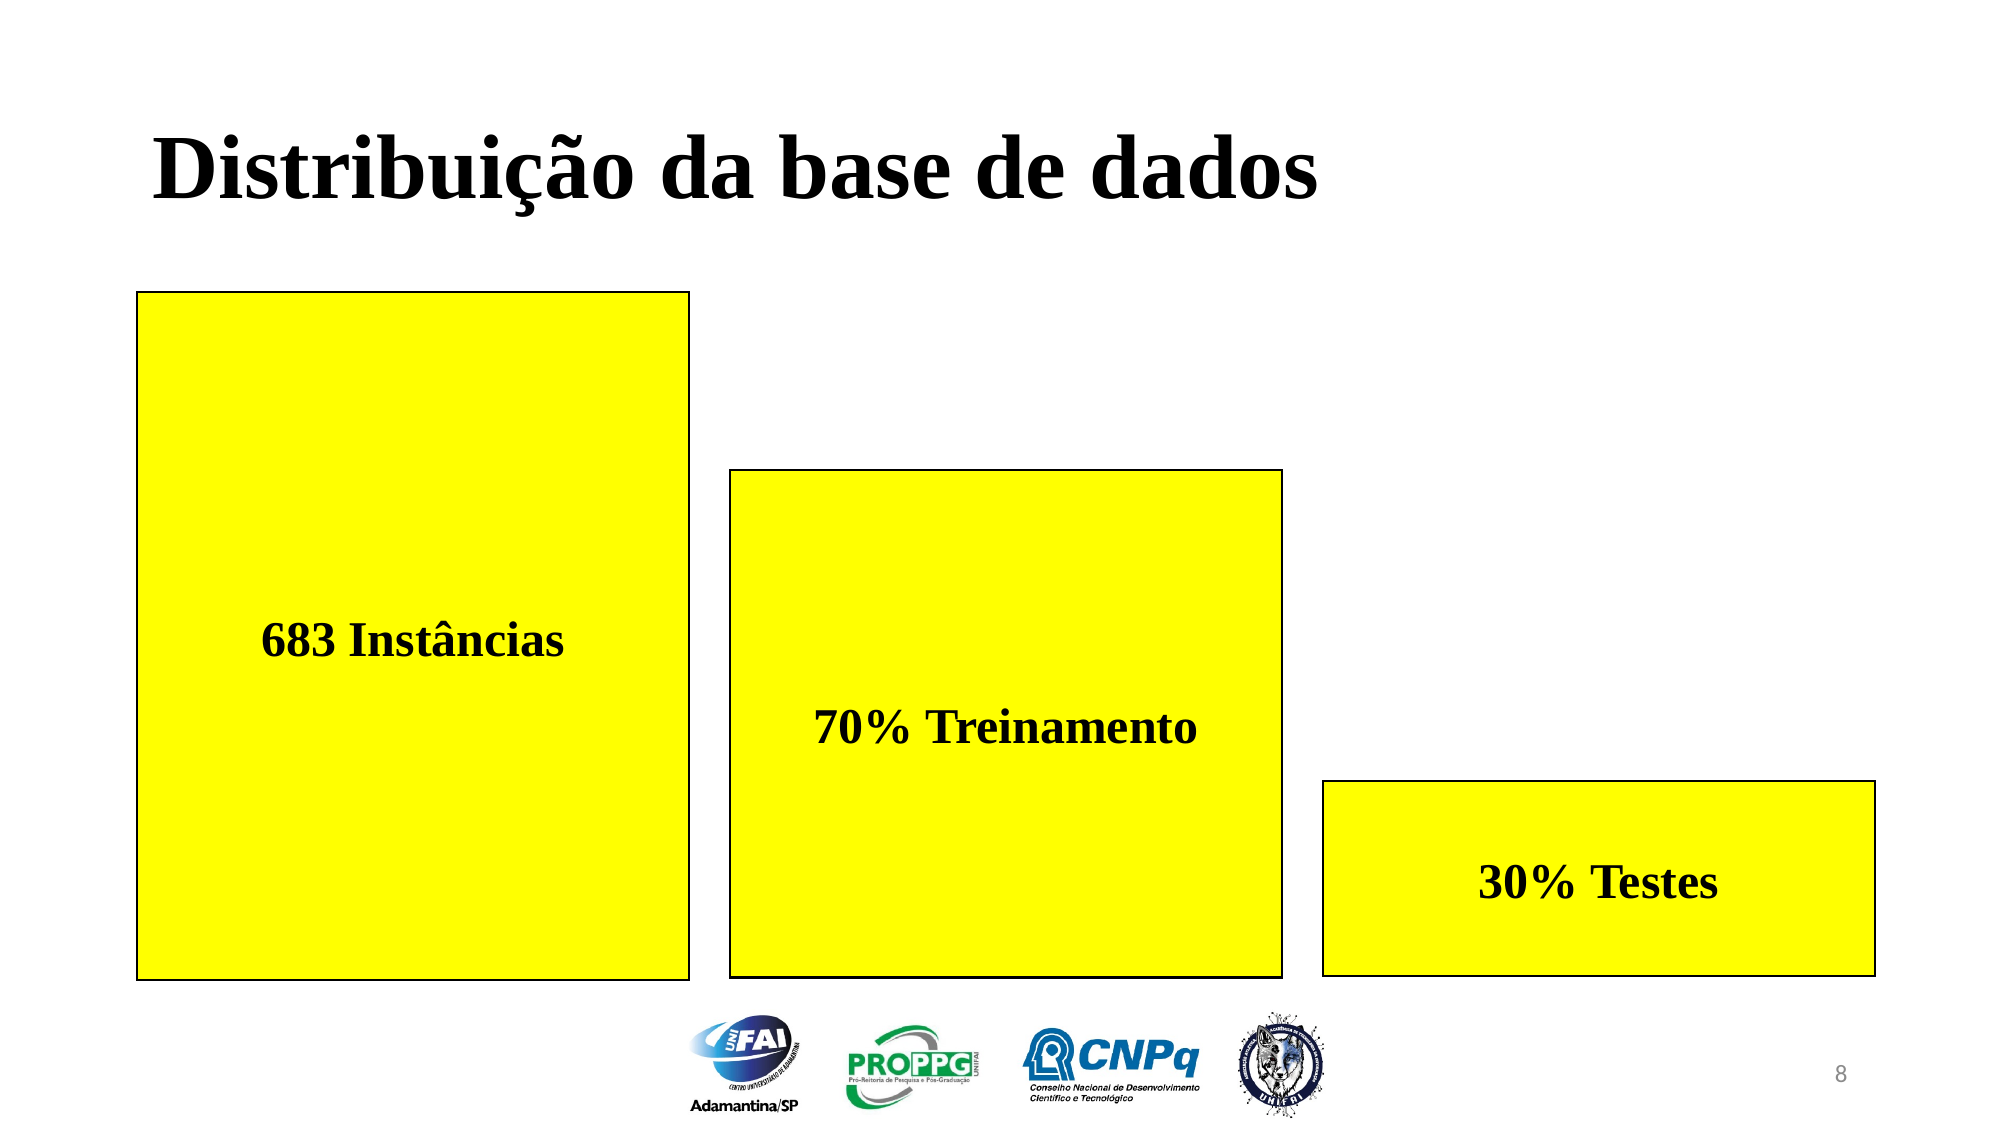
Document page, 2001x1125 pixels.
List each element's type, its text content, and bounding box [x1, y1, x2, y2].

title Distribuição da base de dados [137, 59, 1863, 278]
text_box 30% Testes [1322, 780, 1876, 977]
text_box 70% Treinamento [729, 469, 1283, 979]
slide_number 8 [1412, 1042, 1863, 1103]
text_box 683 Instâncias [136, 291, 690, 981]
